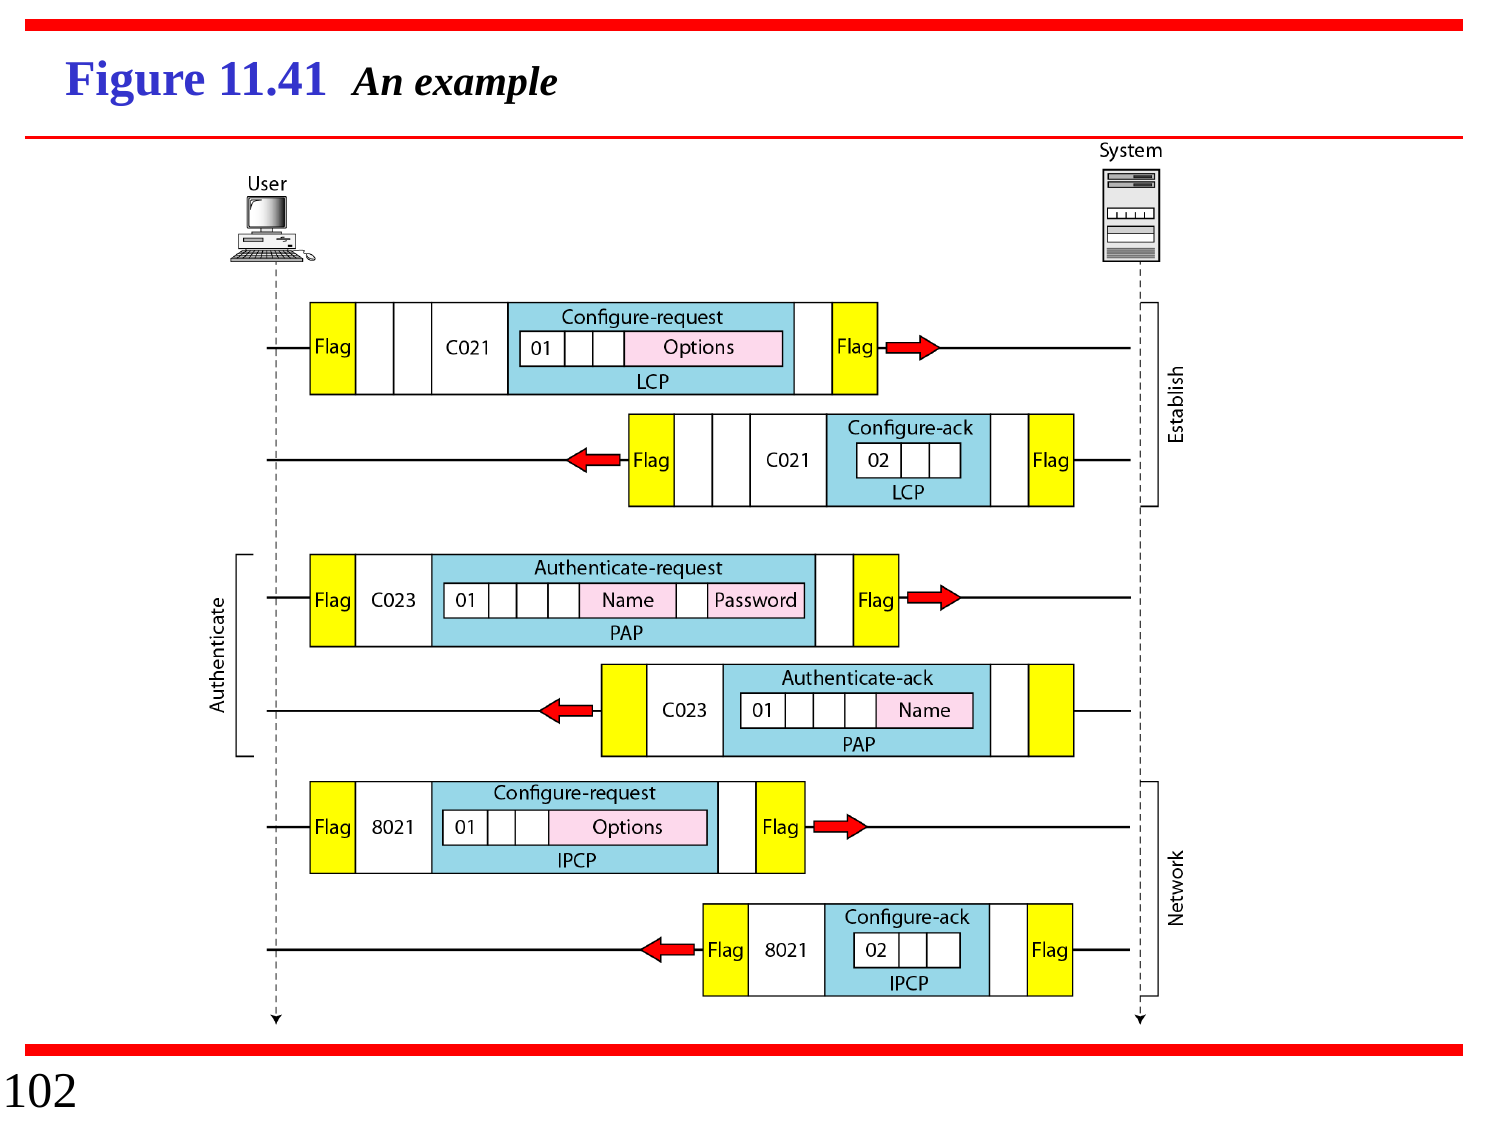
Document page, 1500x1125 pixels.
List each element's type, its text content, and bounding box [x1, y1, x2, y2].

picture [206, 139, 1188, 1026]
slide_number ‹#› [0, 1050, 300, 1125]
text_box Figure 11.41 An example [49, 37, 577, 113]
